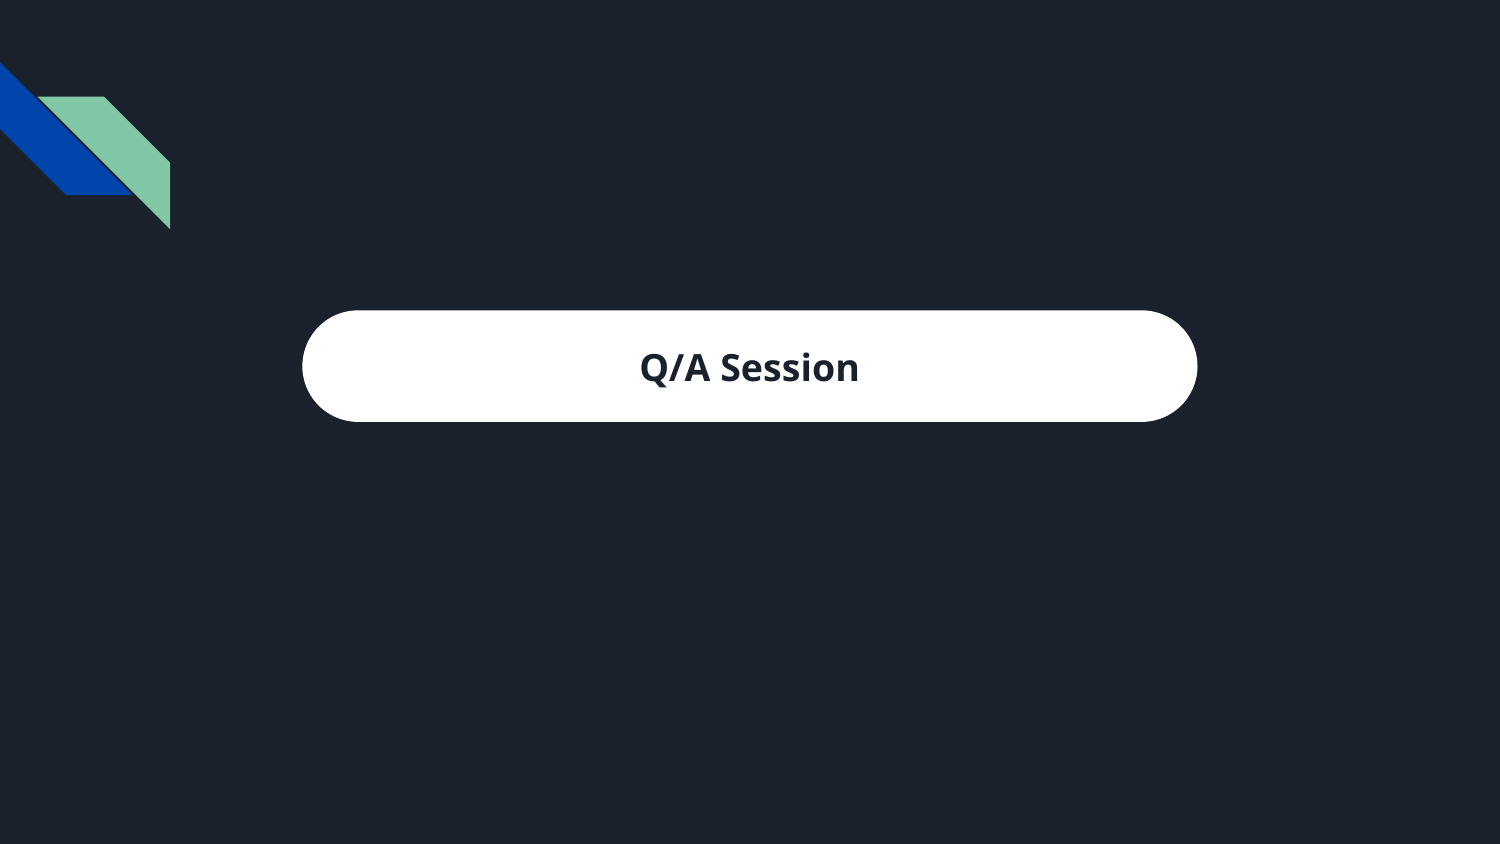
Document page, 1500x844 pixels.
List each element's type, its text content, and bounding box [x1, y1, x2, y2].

text_box Q/A Session [302, 310, 1198, 422]
